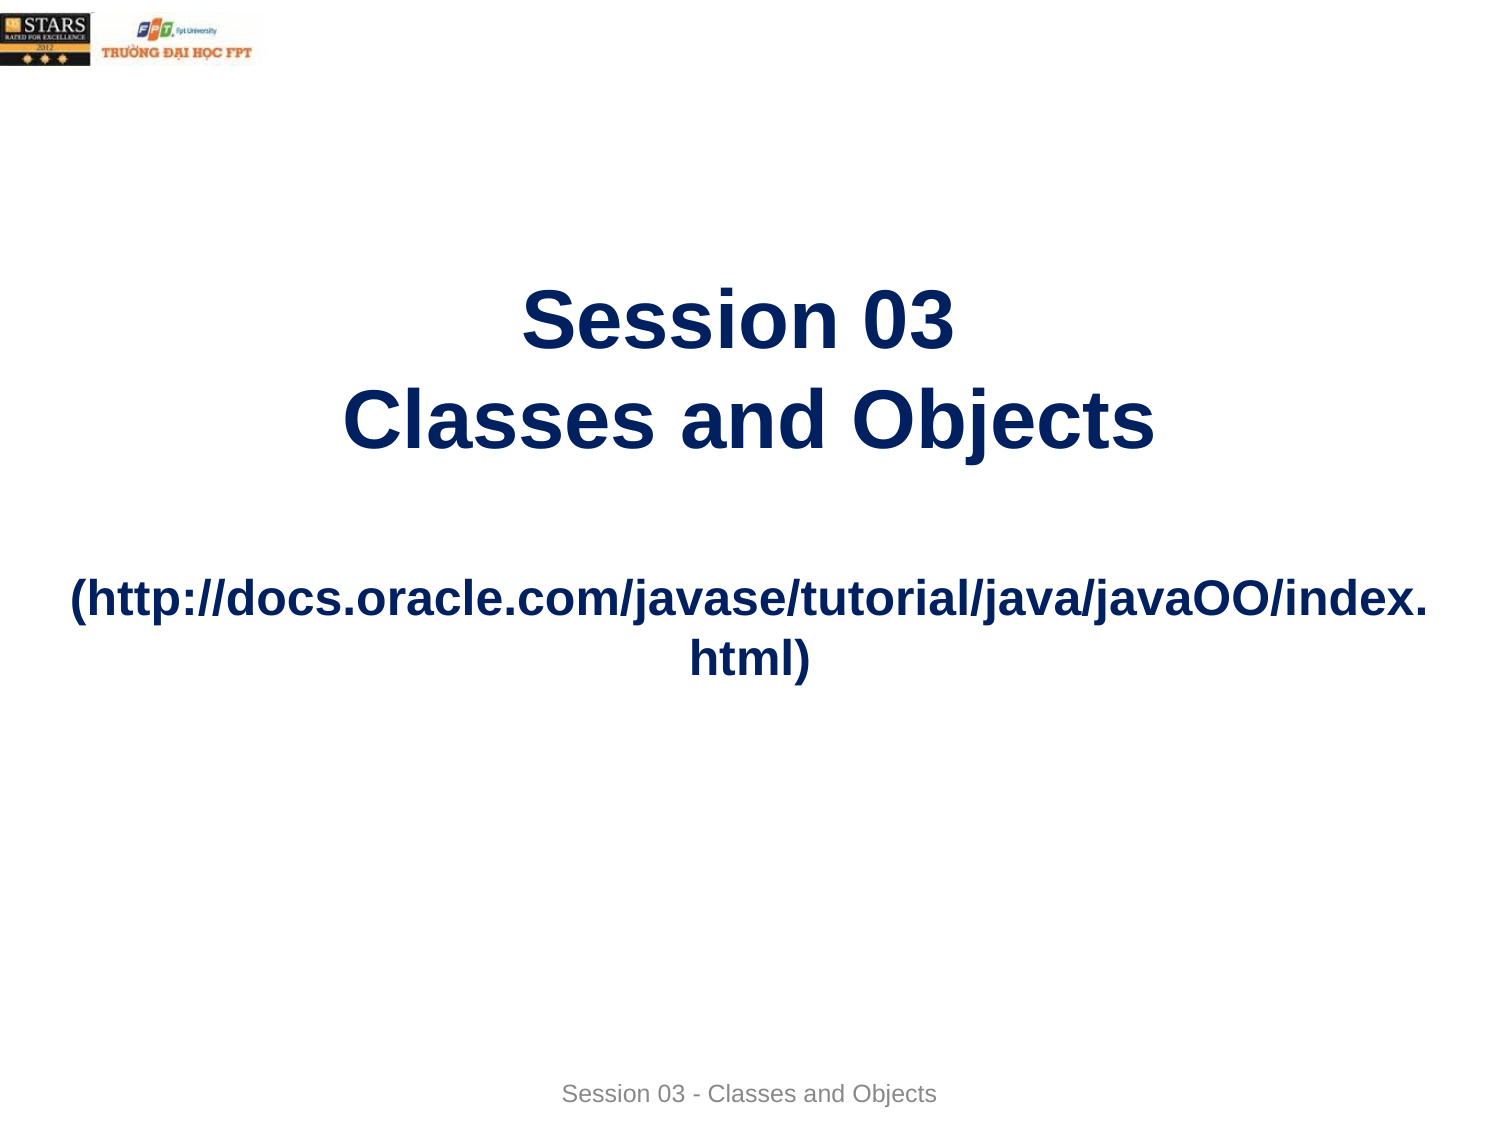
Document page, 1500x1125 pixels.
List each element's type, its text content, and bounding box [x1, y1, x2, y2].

picture [0, 12, 263, 66]
title Session 03 Classes and Objects (http://docs.oracle.com/javase/tutorial/java/javaOO/index.html) [50, 275, 1450, 675]
footer Session 03 - Classes and Objects [512, 1072, 988, 1113]
